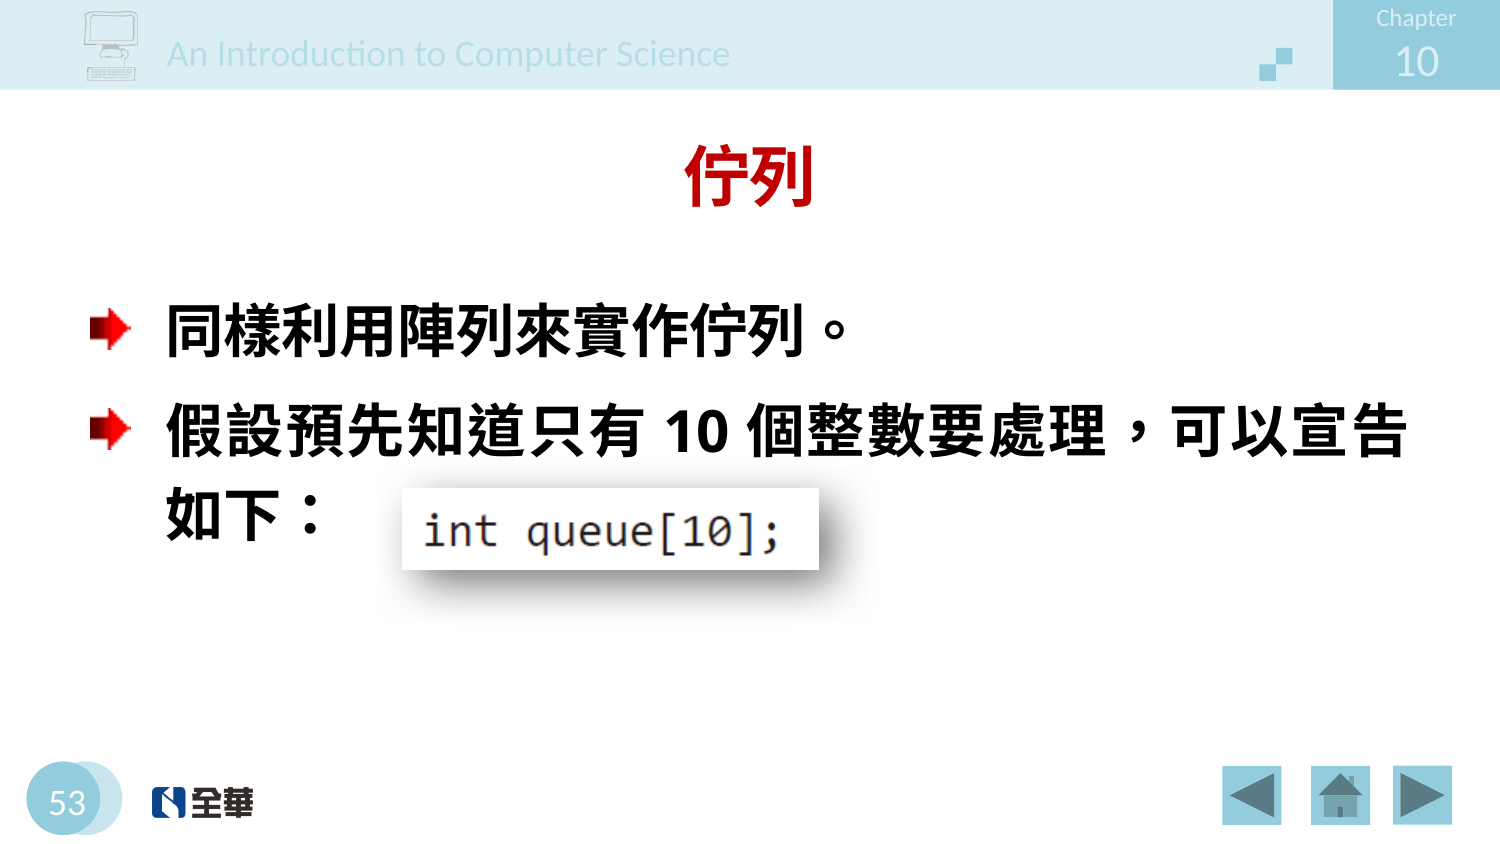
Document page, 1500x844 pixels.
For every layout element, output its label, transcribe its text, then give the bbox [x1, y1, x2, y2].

list 同樣利用陣列來實作佇列。 假設預先知道只有10個整數要處理，可以宣告如下： [75, 272, 1425, 754]
picture [84, 11, 138, 81]
picture [90, 308, 131, 350]
picture [90, 408, 131, 450]
picture [152, 787, 253, 818]
picture [402, 488, 819, 570]
title 佇列 [75, 104, 1425, 245]
